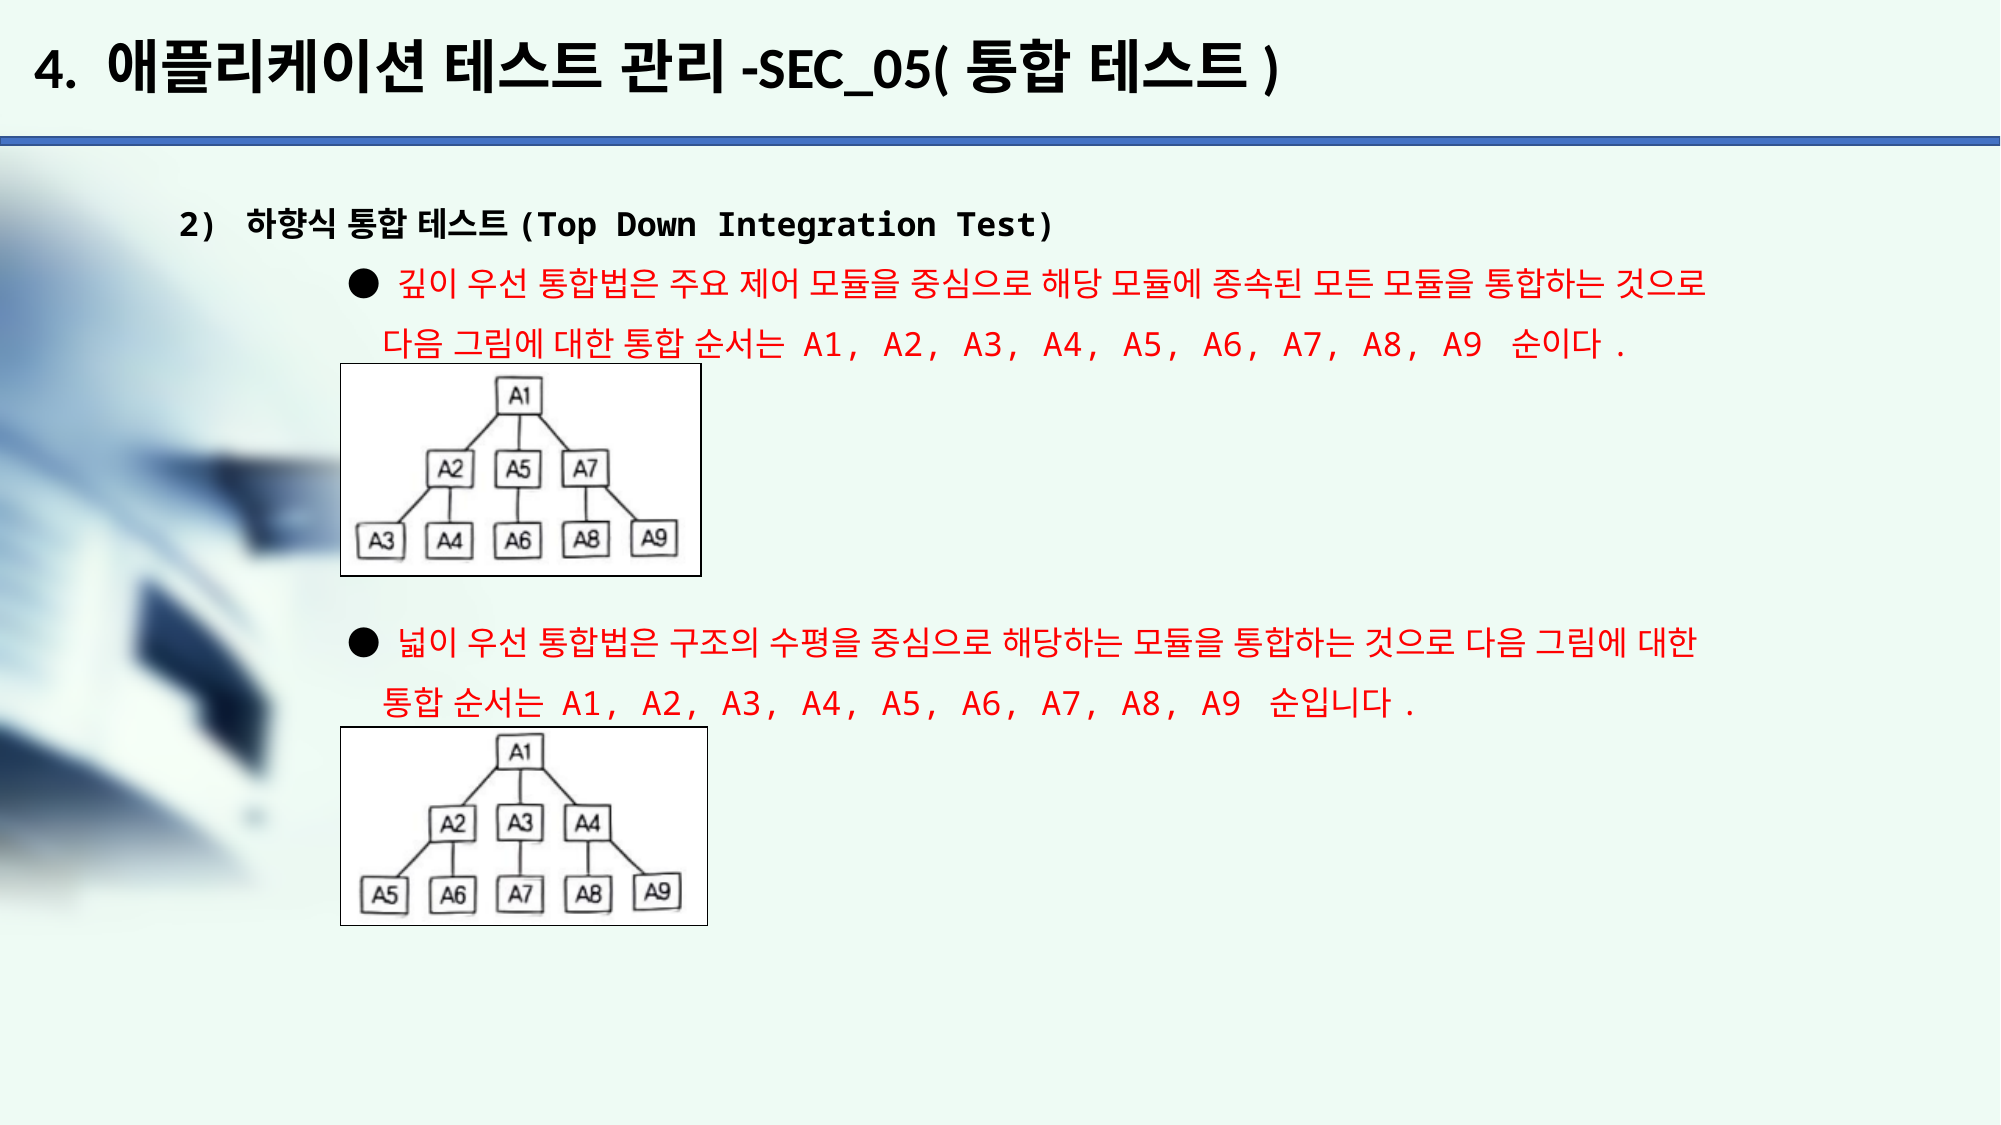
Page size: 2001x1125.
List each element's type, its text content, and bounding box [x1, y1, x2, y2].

picture [0, 0, 2000, 136]
text_box 2) 하향식 통합 테스트(Top Down Integration Test) ● 깊이 우선 통합법은 주요 제어 모듈을 중심으로 해당 모듈에 종속된 모든 모듈을 통합하는 것으로 다음 그림에 대한 통합 순서는 A1, A2, A3, A4, A5, A6, A7, A8, A9 순이다. ● 넓이 우선 통합법은 구조의 수평을 중심으로 해당하는 모듈을 통합하는 것으로 다음 그림에 대한 통합 순서는 A1, A2, A3, A4, A5, A6, A7, A8, A9 순입니다. [163, 175, 1922, 730]
picture [0, 146, 2000, 1125]
title 4. 애플리케이션 테스트 관리-SEC_05(통합 테스트) [19, 14, 1969, 126]
